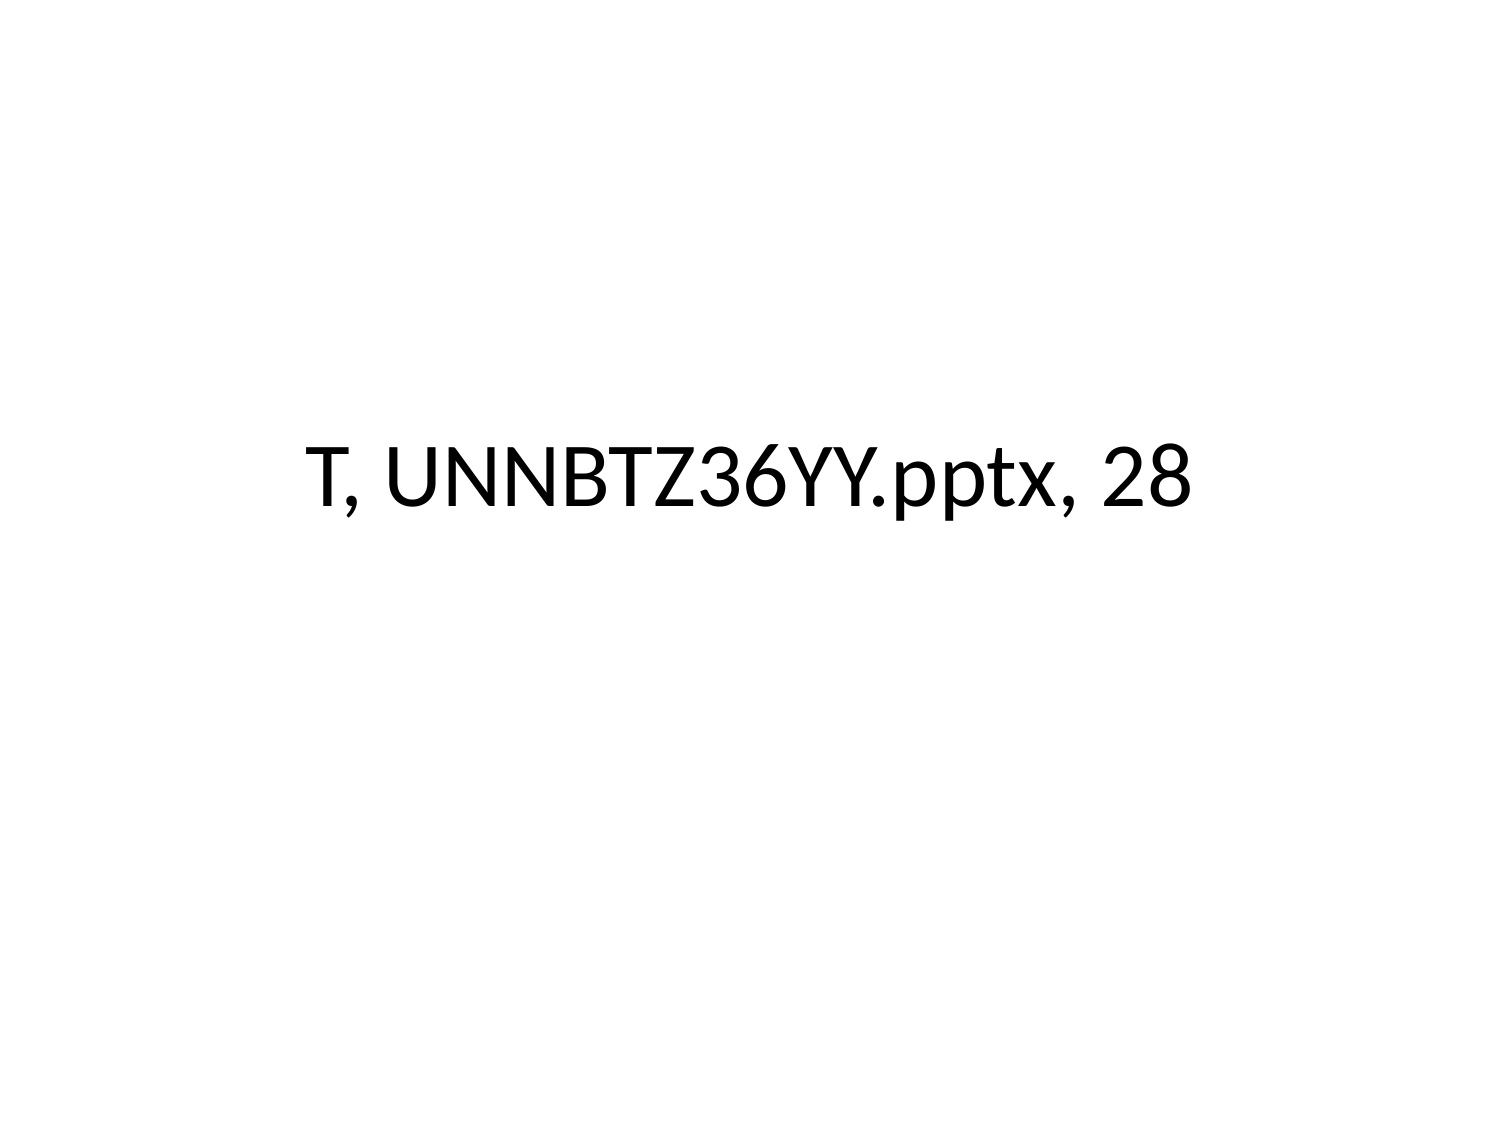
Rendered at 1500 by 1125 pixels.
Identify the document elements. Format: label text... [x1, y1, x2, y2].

title T, UNNBTZ36YY.pptx, 28 [112, 349, 1388, 591]
